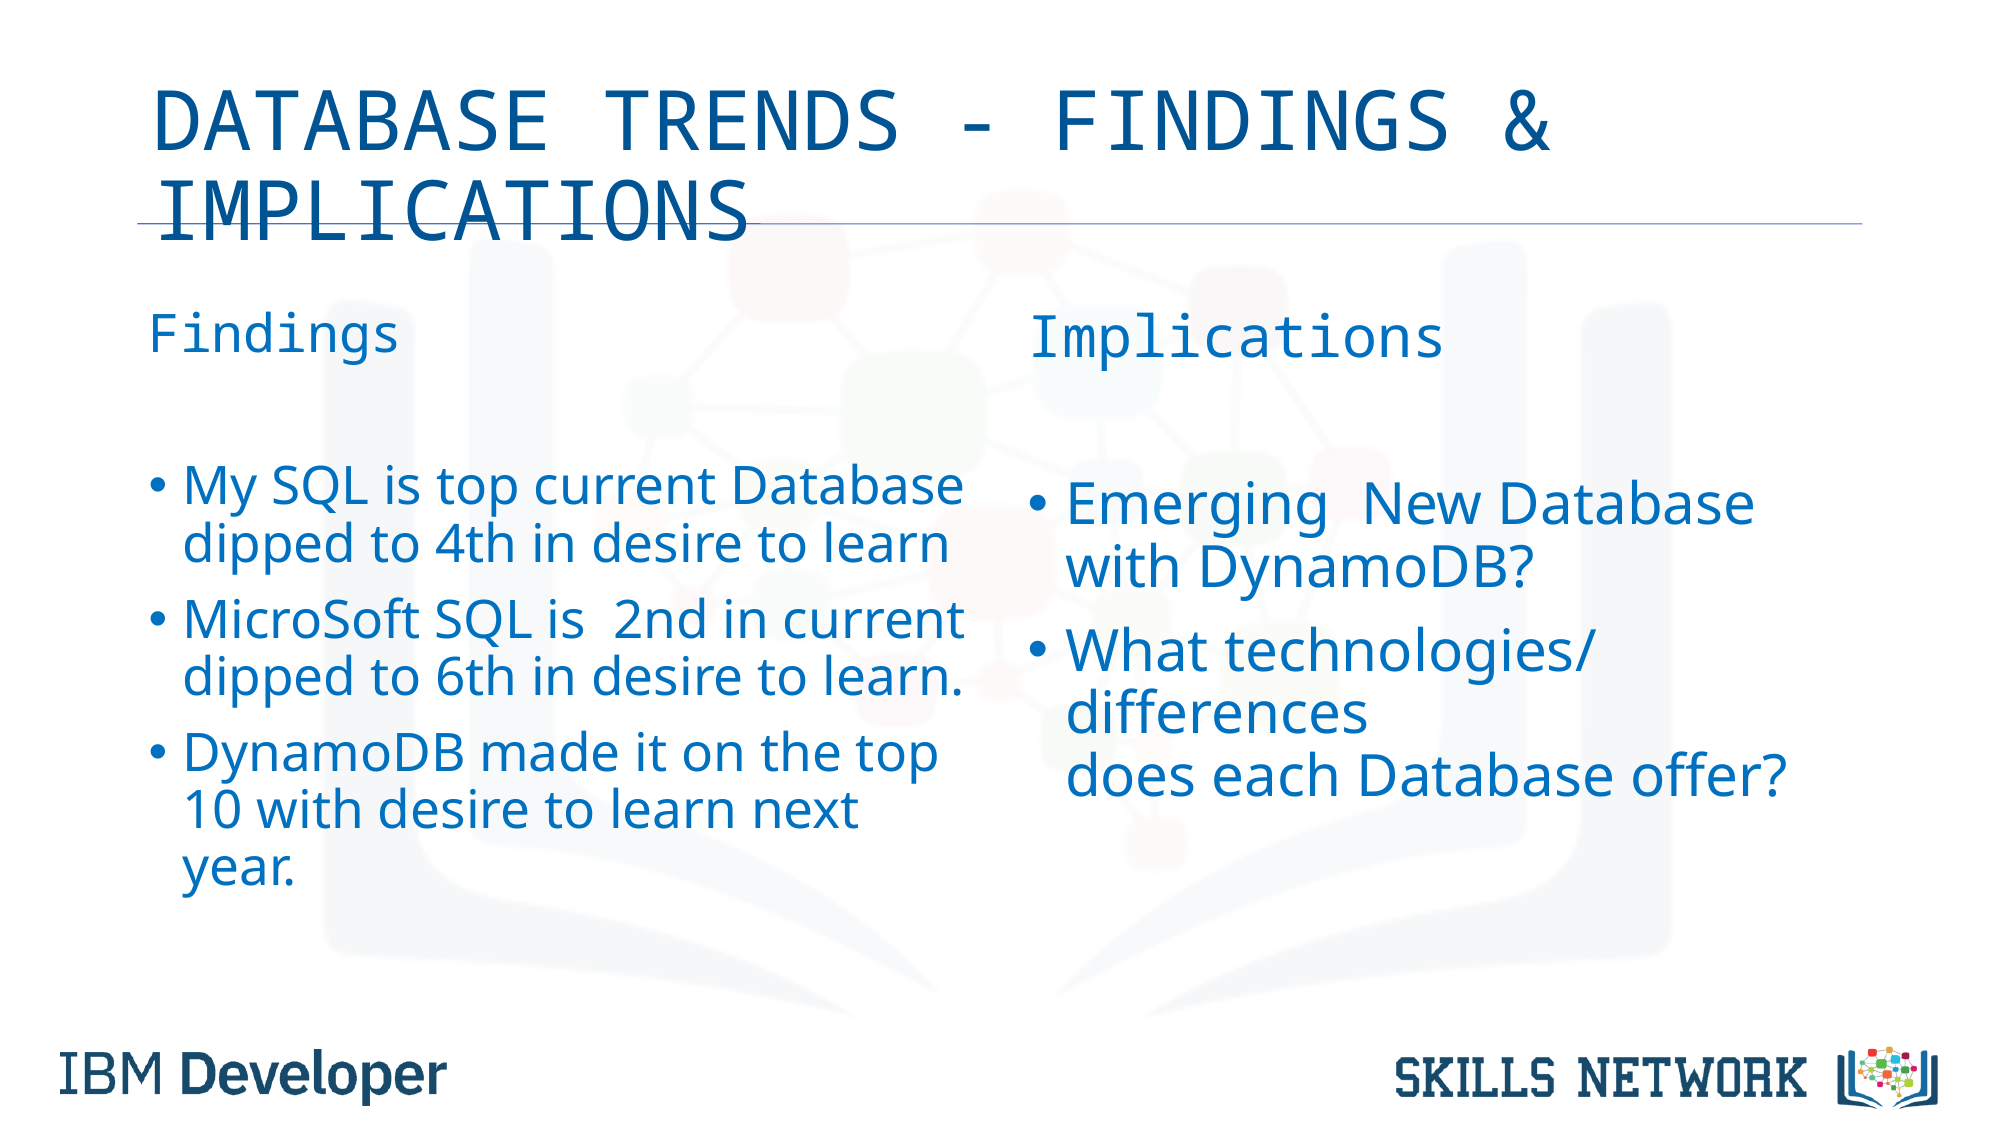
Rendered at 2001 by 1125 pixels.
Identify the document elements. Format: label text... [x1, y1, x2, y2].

picture [1390, 1045, 1945, 1111]
list Implications Emerging New Database with DynamoDB? What technologies/differences does each Database offer? [1012, 299, 1863, 1014]
picture [55, 1045, 459, 1108]
list Findings My SQL is top current Database dipped to 4th in desire to learn MicroSoft SQL is 2nd in current dipped to 6th in desire to learn. DynamoDB made it on the top 10 with desire to learn next year. [133, 299, 984, 1014]
title DATABASE TRENDS - FINDINGS & IMPLICATIONS [137, 59, 1863, 278]
